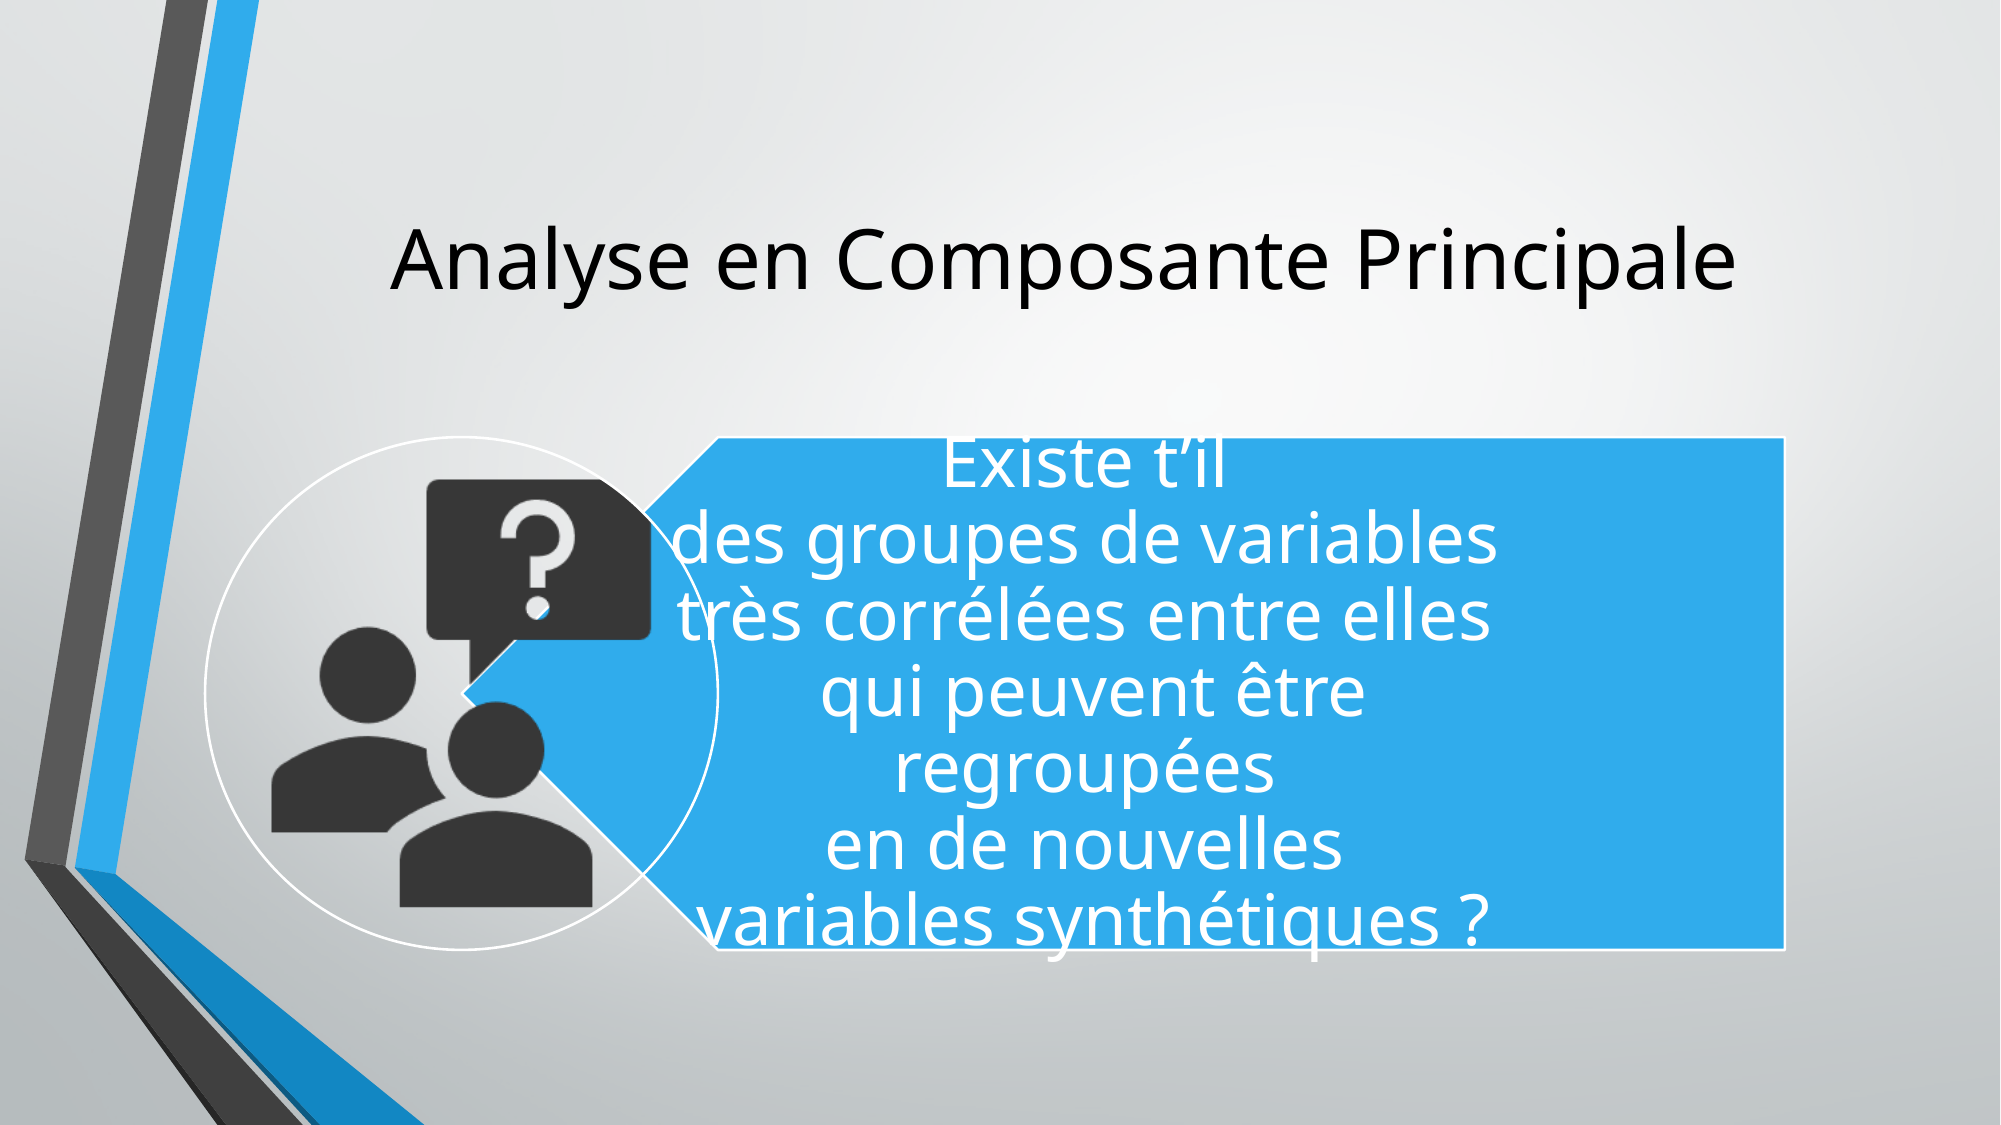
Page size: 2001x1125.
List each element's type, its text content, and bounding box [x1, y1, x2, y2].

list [0, 436, 1991, 951]
title Analyse en Composante Principale [243, 112, 1887, 400]
